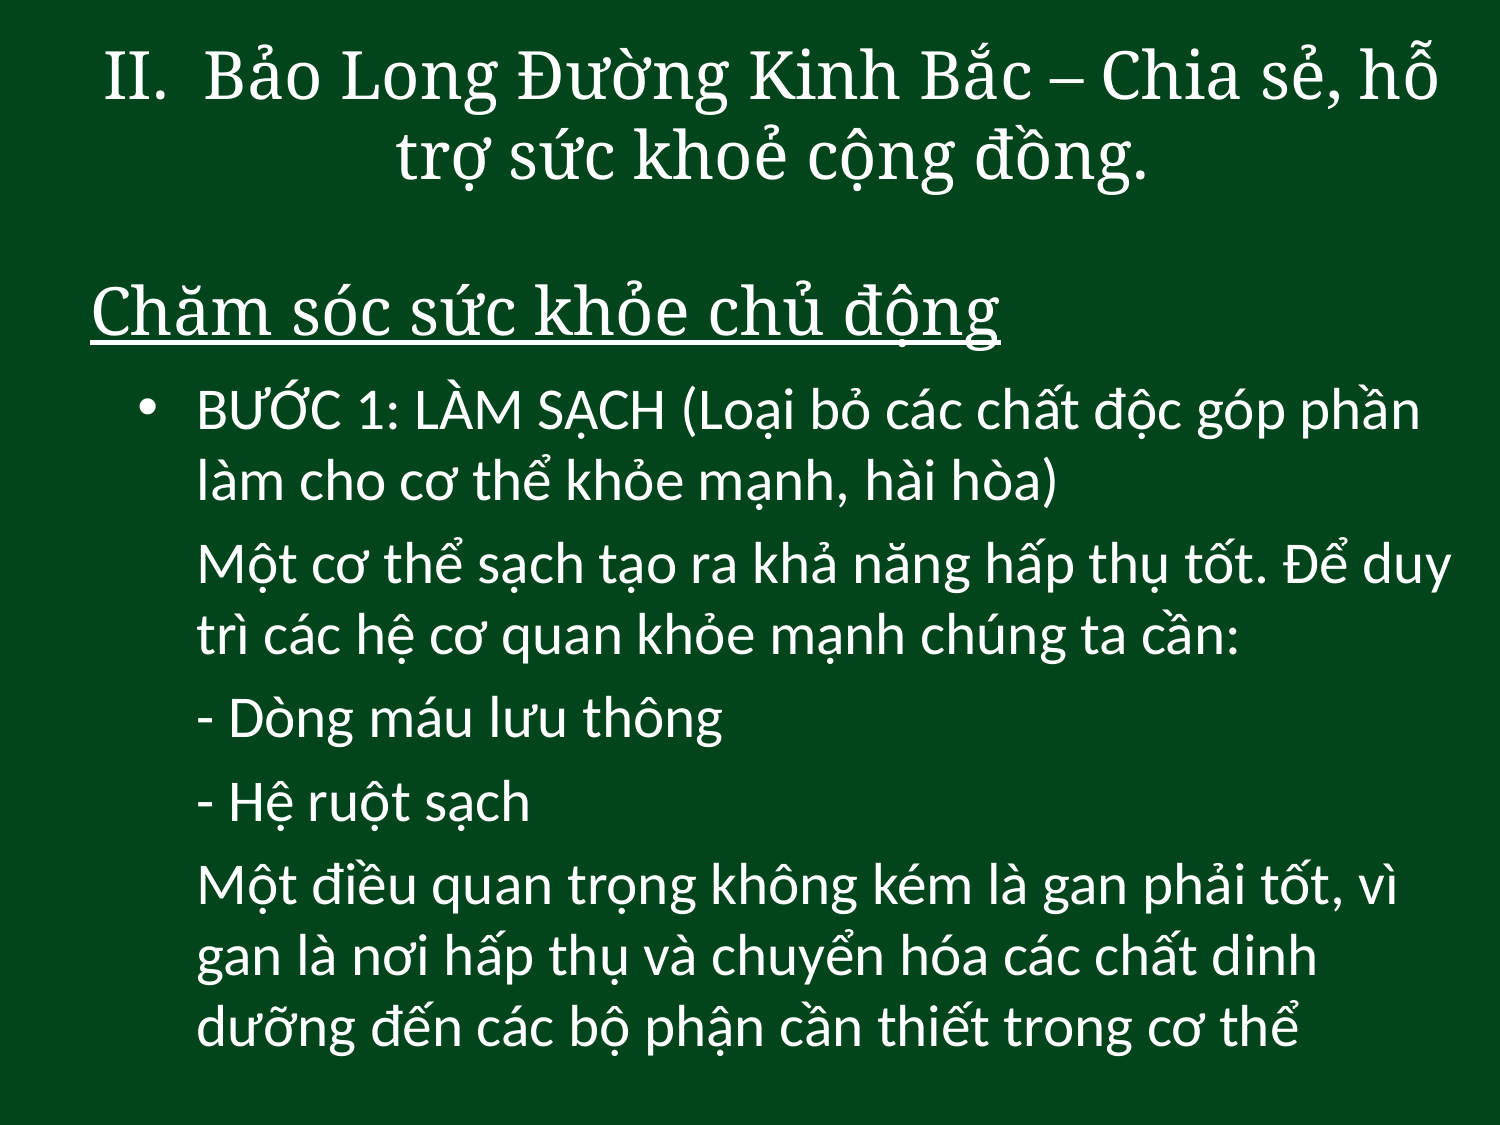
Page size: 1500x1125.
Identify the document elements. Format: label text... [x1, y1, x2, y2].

list BƯỚC 1: LÀM SẠCH (Loại bỏ các chất độc góp phần làm cho cơ thể khỏe mạnh, hài hòa) Một cơ thể sạch tạo ra khả năng hấp thụ tốt. Để duy trì các hệ cơ quan khỏe mạnh chúng ta cần: - Dòng máu lưu thông - Hệ ruột sạch Một điều quan trọng không kém là gan phải tốt, vì gan là nơi hấp thụ và chuyển hóa các chất dinh dưỡng đến các bộ phận cần thiết trong cơ thể [122, 362, 1473, 1075]
title Chăm sóc sức khỏe chủ động [75, 215, 1425, 403]
text_box II. Bảo Long Đường Kinh Bắc – Chia sẻ, hỗ trợ sức khoẻ cộng đồng. [72, 24, 1473, 138]
